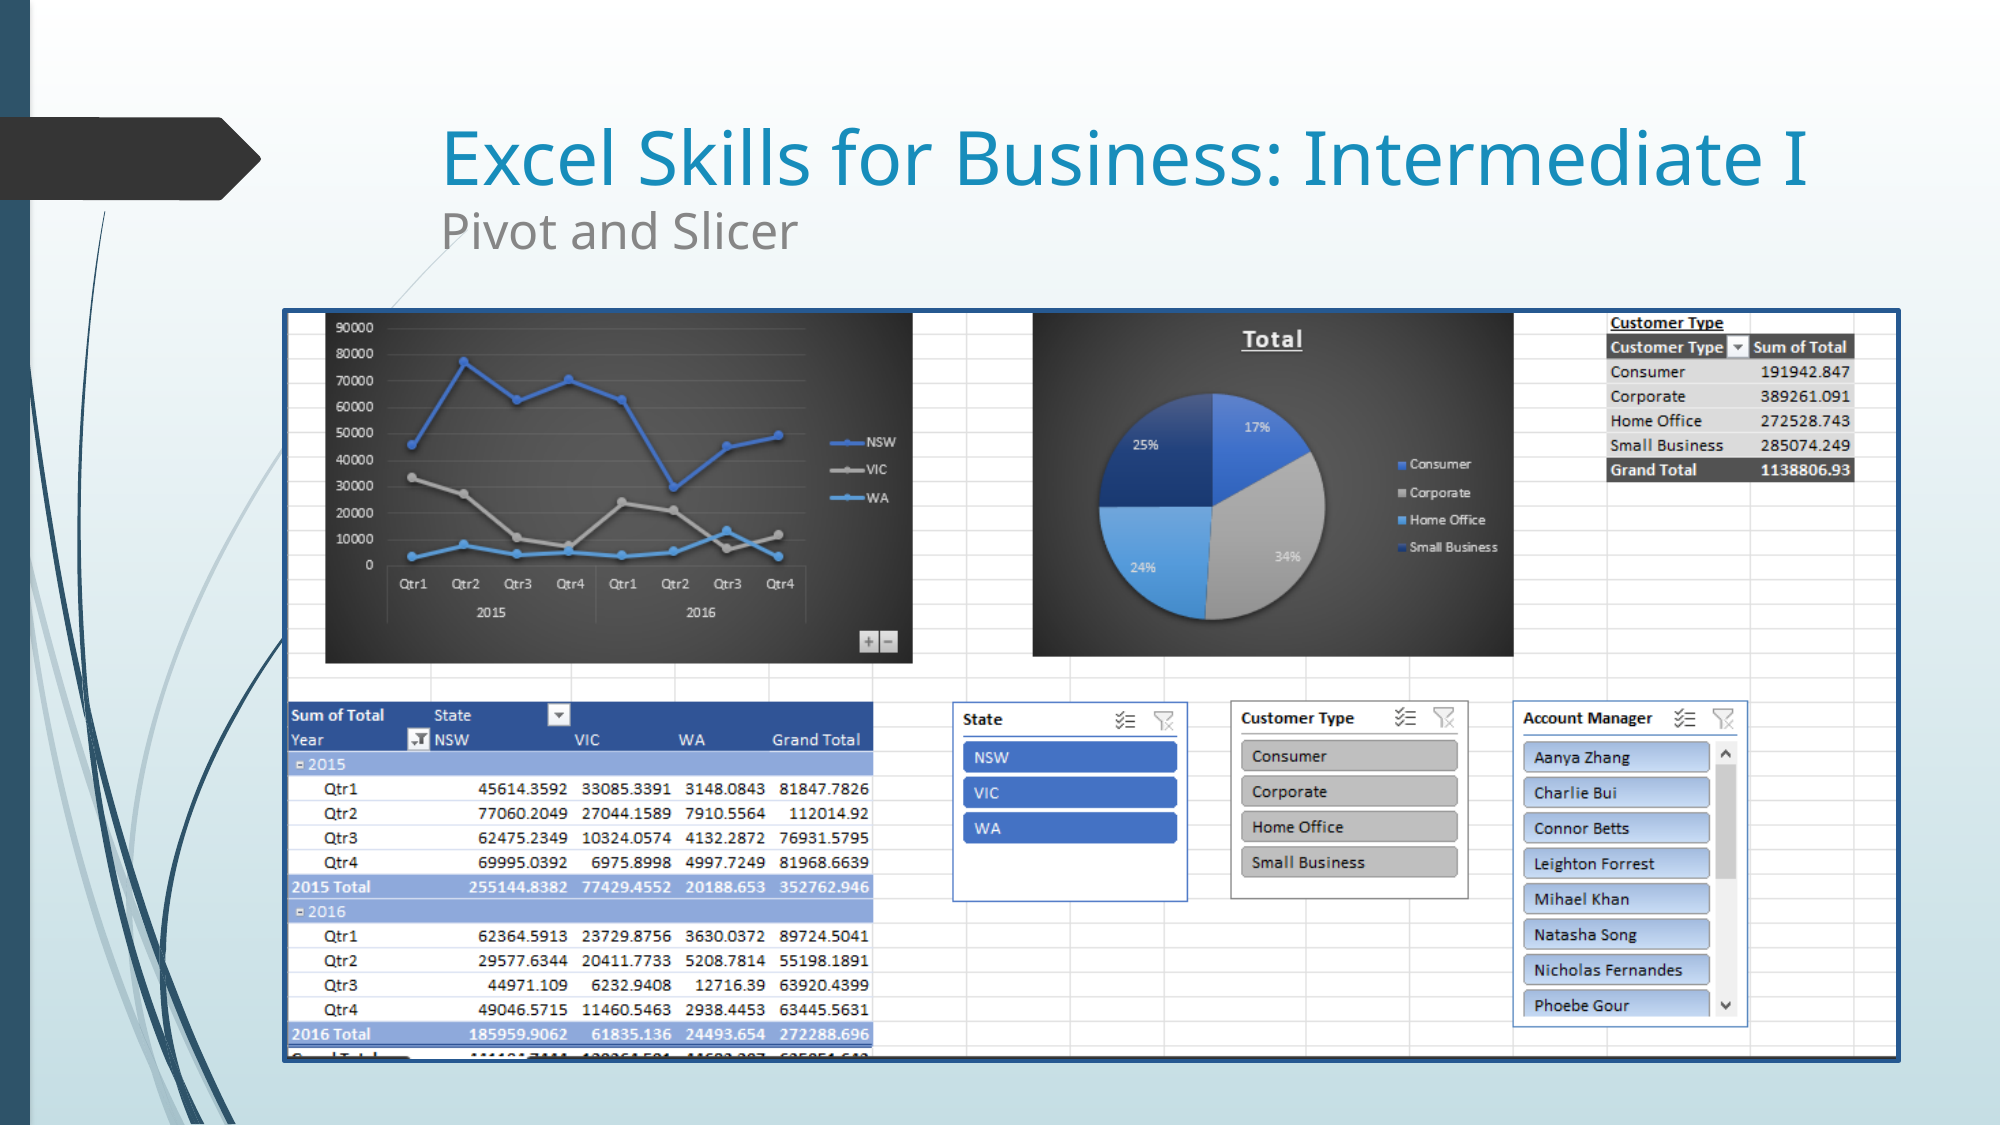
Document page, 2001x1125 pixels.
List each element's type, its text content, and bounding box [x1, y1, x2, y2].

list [286, 312, 1897, 1059]
title Excel Skills for Business: Intermediate I Pivot and Slicer [425, 102, 1888, 308]
